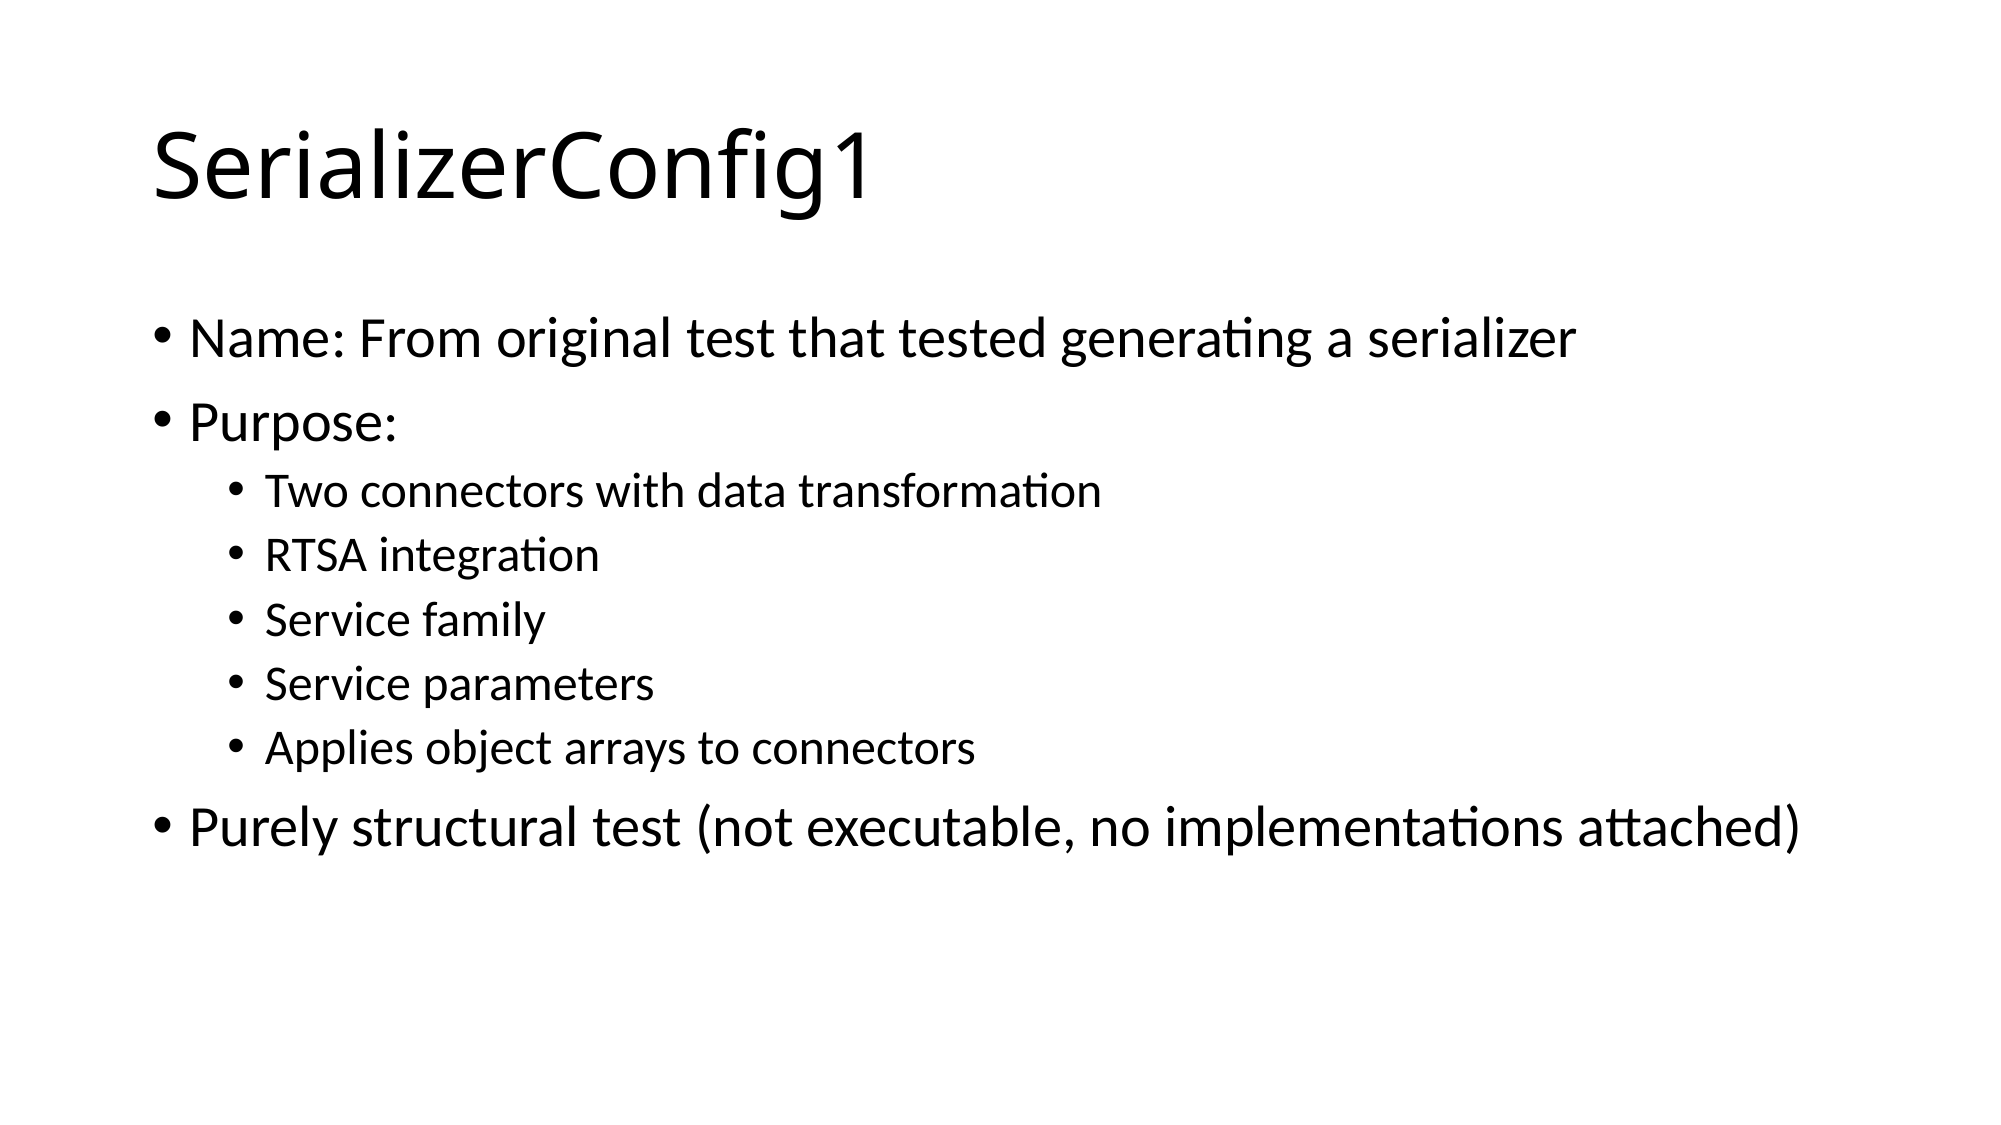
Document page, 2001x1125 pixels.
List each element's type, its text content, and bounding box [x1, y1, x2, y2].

list Name: From original test that tested generating a serializer Purpose: Two connectors with data transformation RTSA integration Service family Service parameters Applies object arrays to connectors Purely structural test (not executable, no implementations attached) [137, 299, 1863, 1014]
title SerializerConfig1 [137, 59, 1863, 278]
